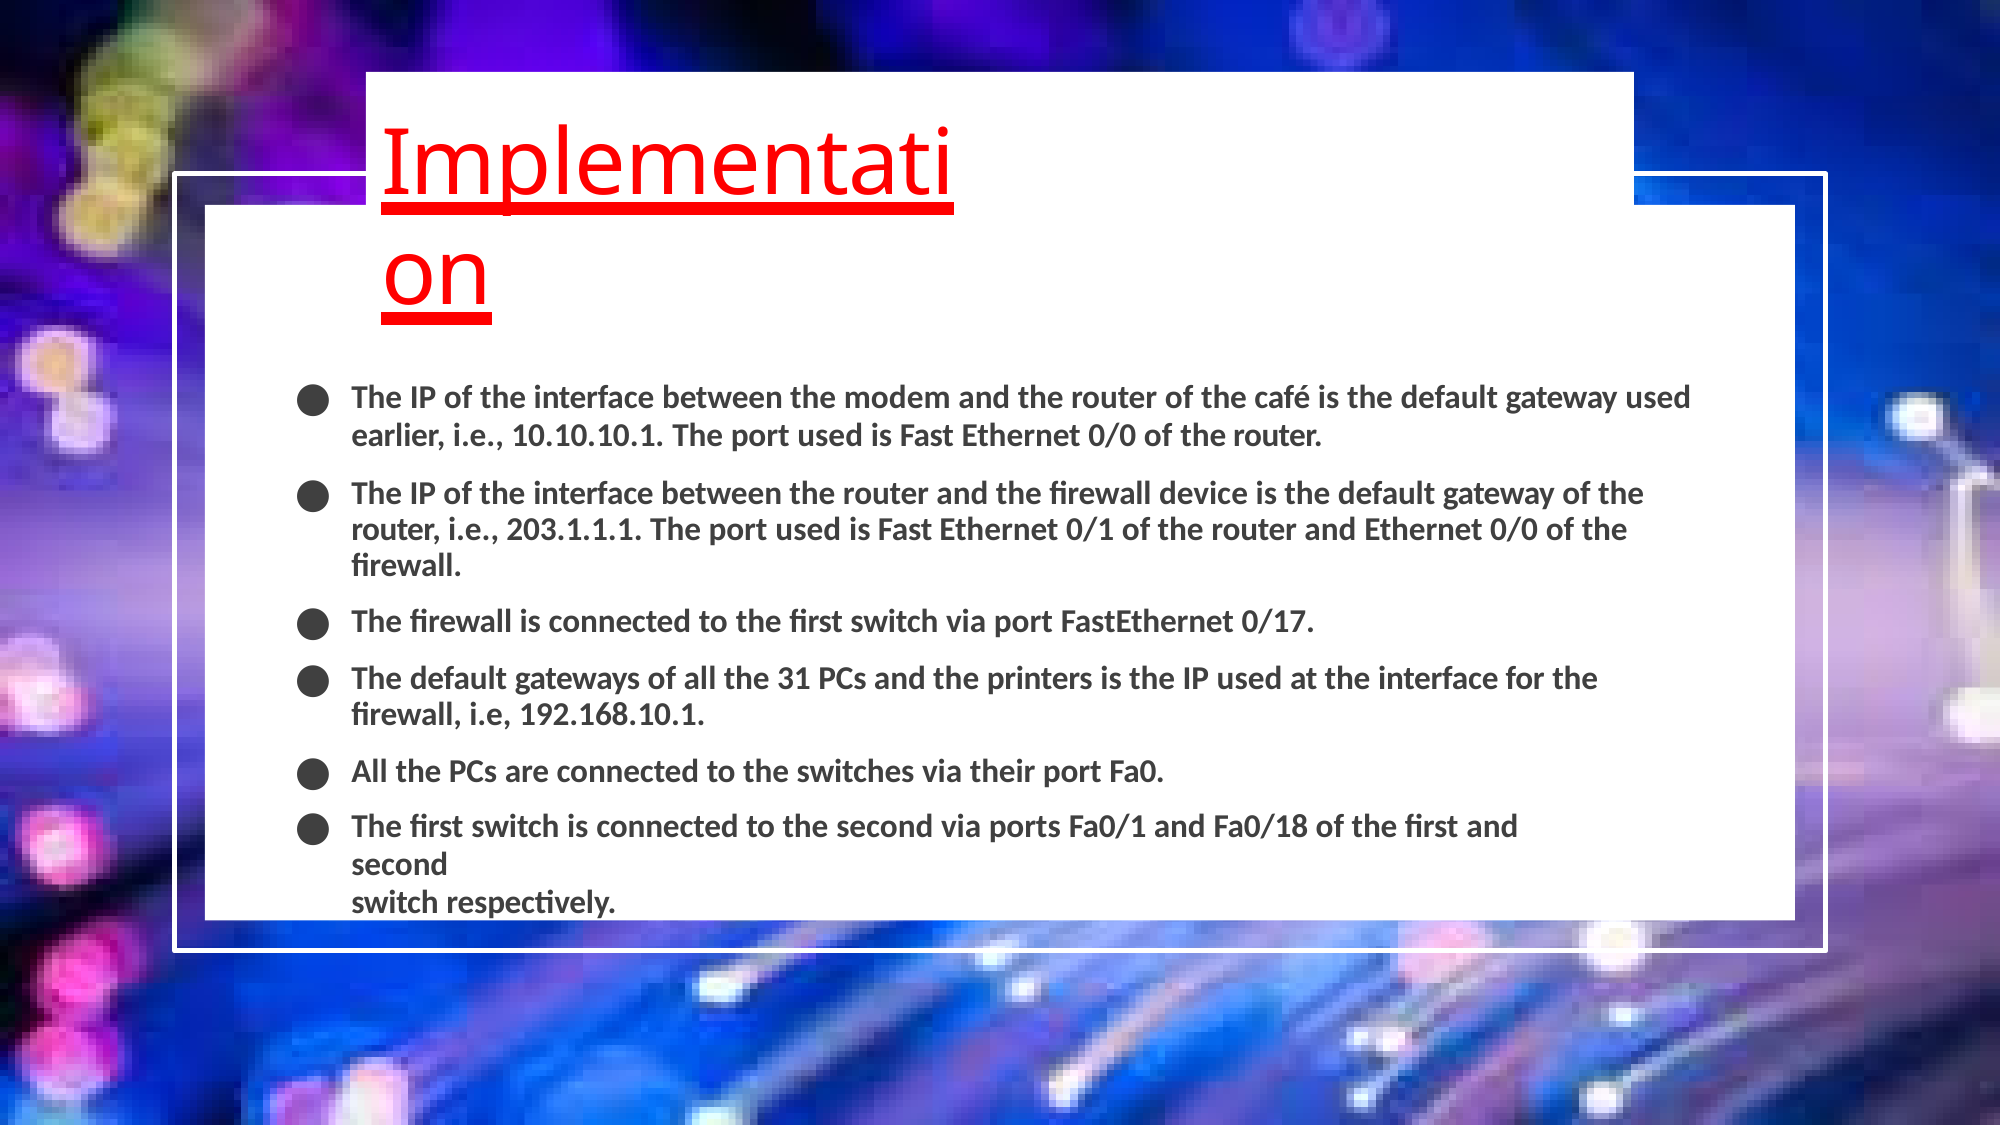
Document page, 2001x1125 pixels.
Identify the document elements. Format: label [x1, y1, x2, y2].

text_box [0, 0, 2000, 1125]
